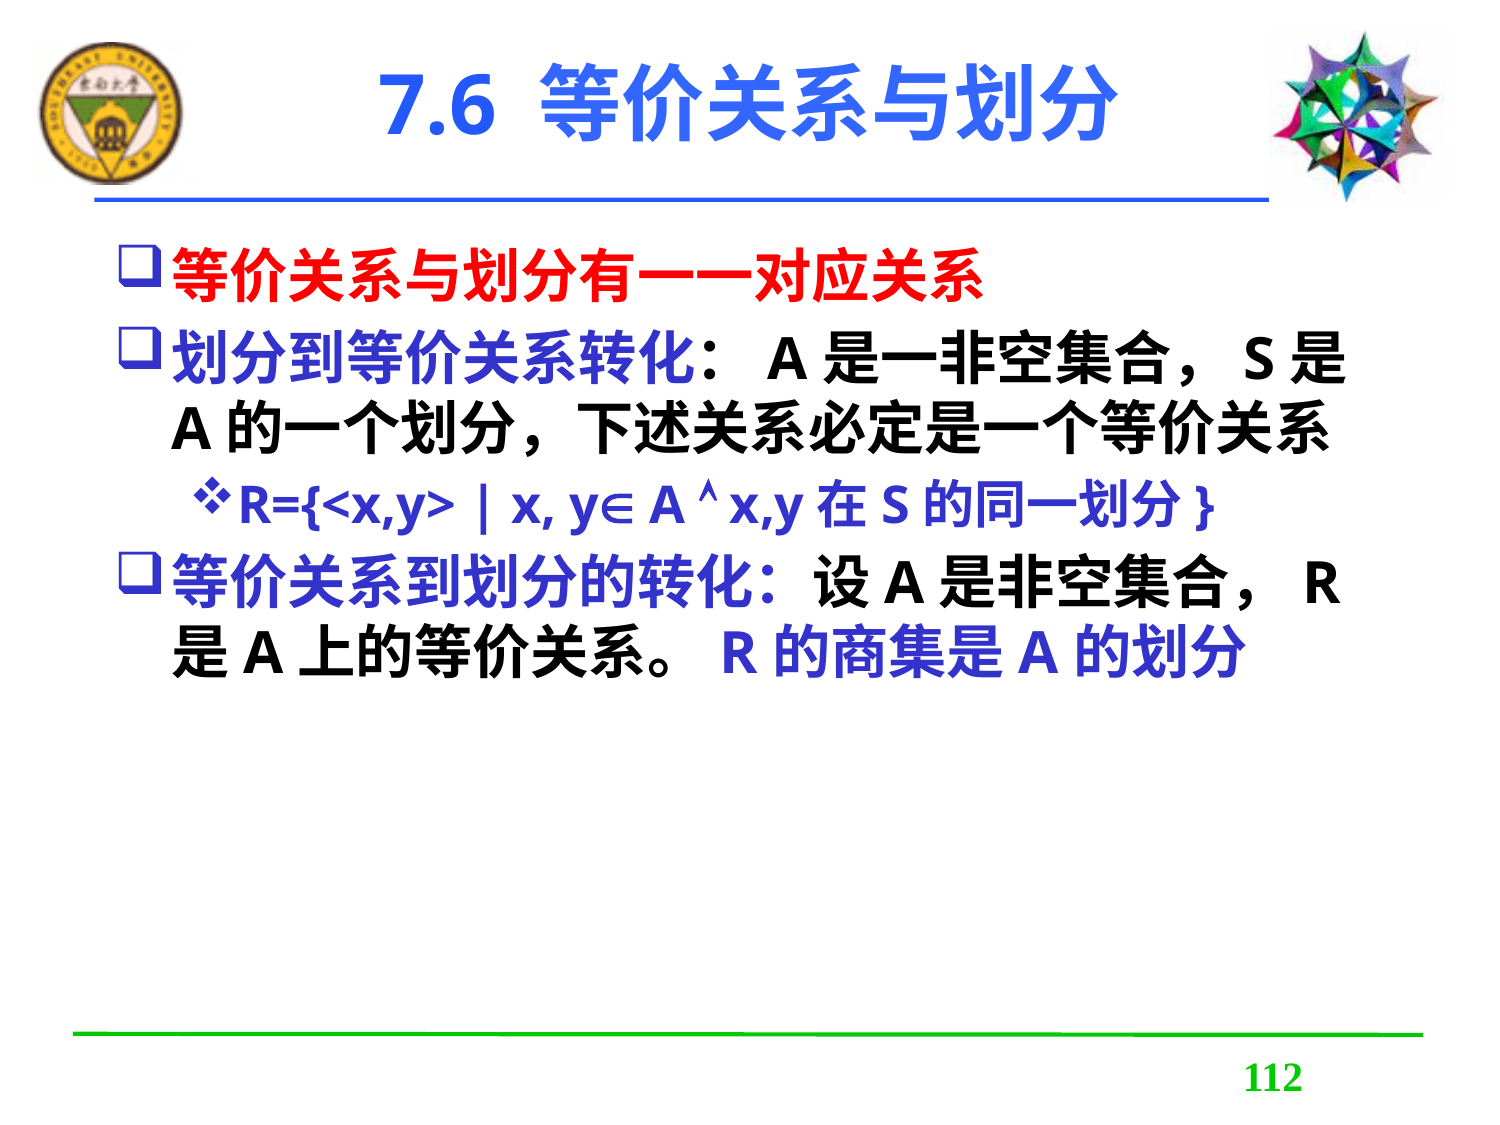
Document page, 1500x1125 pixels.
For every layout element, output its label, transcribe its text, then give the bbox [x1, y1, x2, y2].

picture [1269, 30, 1451, 202]
text_box 等价关系与划分有一一对应关系 划分到等价关系转化：A是一非空集合，S是A的一个划分，下述关系必定是一个等价关系 R={<x,y> | x, y A  x,y在S的同一划分} 等价关系到划分的转化：设A是非空集合，R是A上的等价关系。R的商集是A的划分 [100, 231, 1376, 782]
title 7.6 等价关系与划分 [111, 6, 1388, 196]
picture [29, 42, 111, 185]
